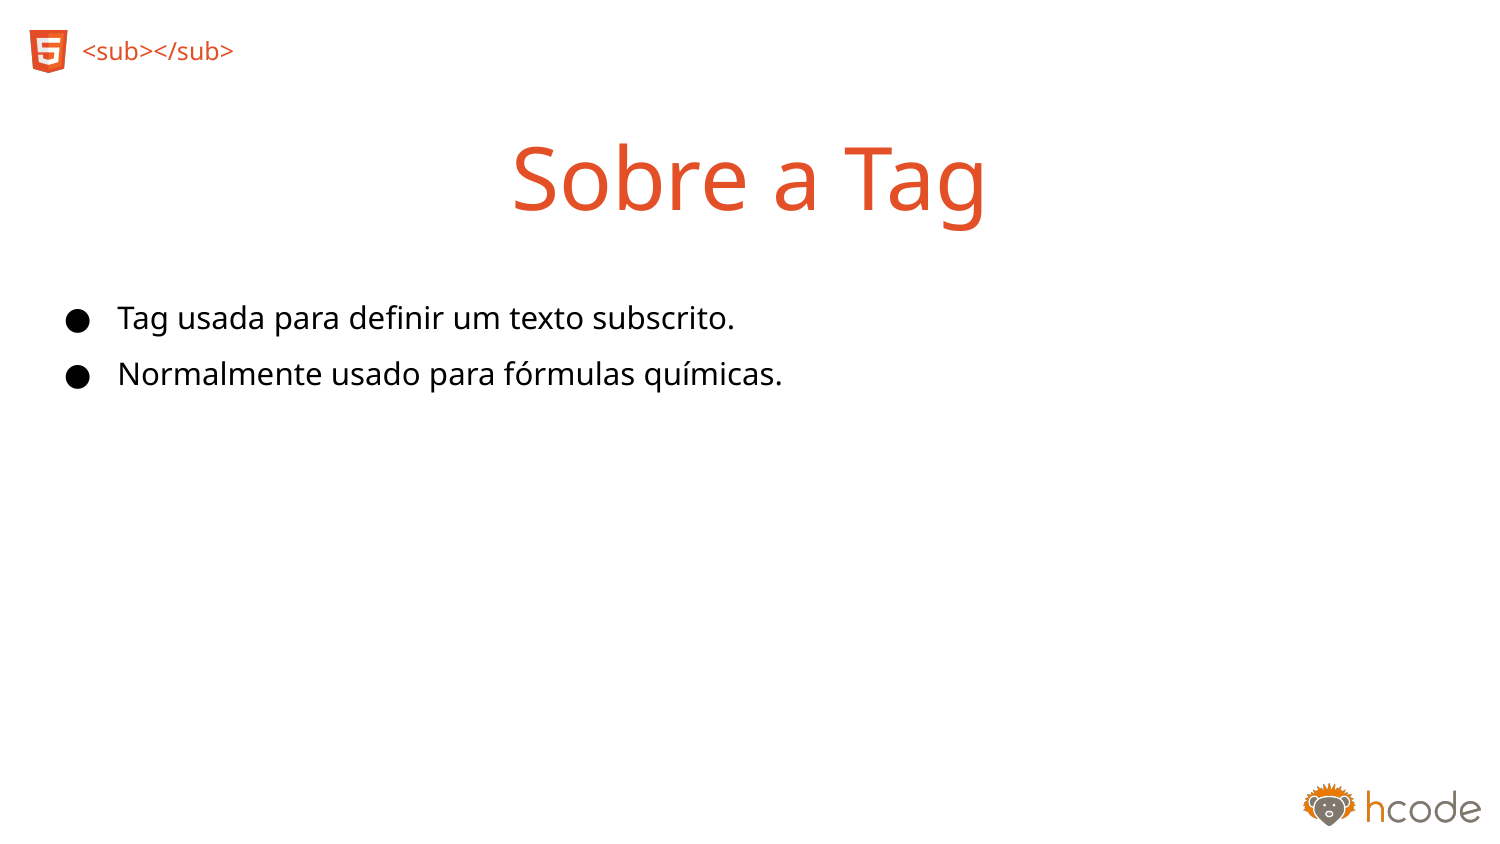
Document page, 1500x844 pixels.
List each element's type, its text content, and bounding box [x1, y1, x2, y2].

text_box Tag usada para definir um texto subscrito. Normalmente usado para fórmulas químicas. [27, 264, 1471, 755]
picture [27, 30, 70, 73]
text_box <sub></sub> [67, 20, 1445, 84]
picture [1303, 783, 1482, 827]
text_box Sobre a Tag [107, 108, 1393, 237]
